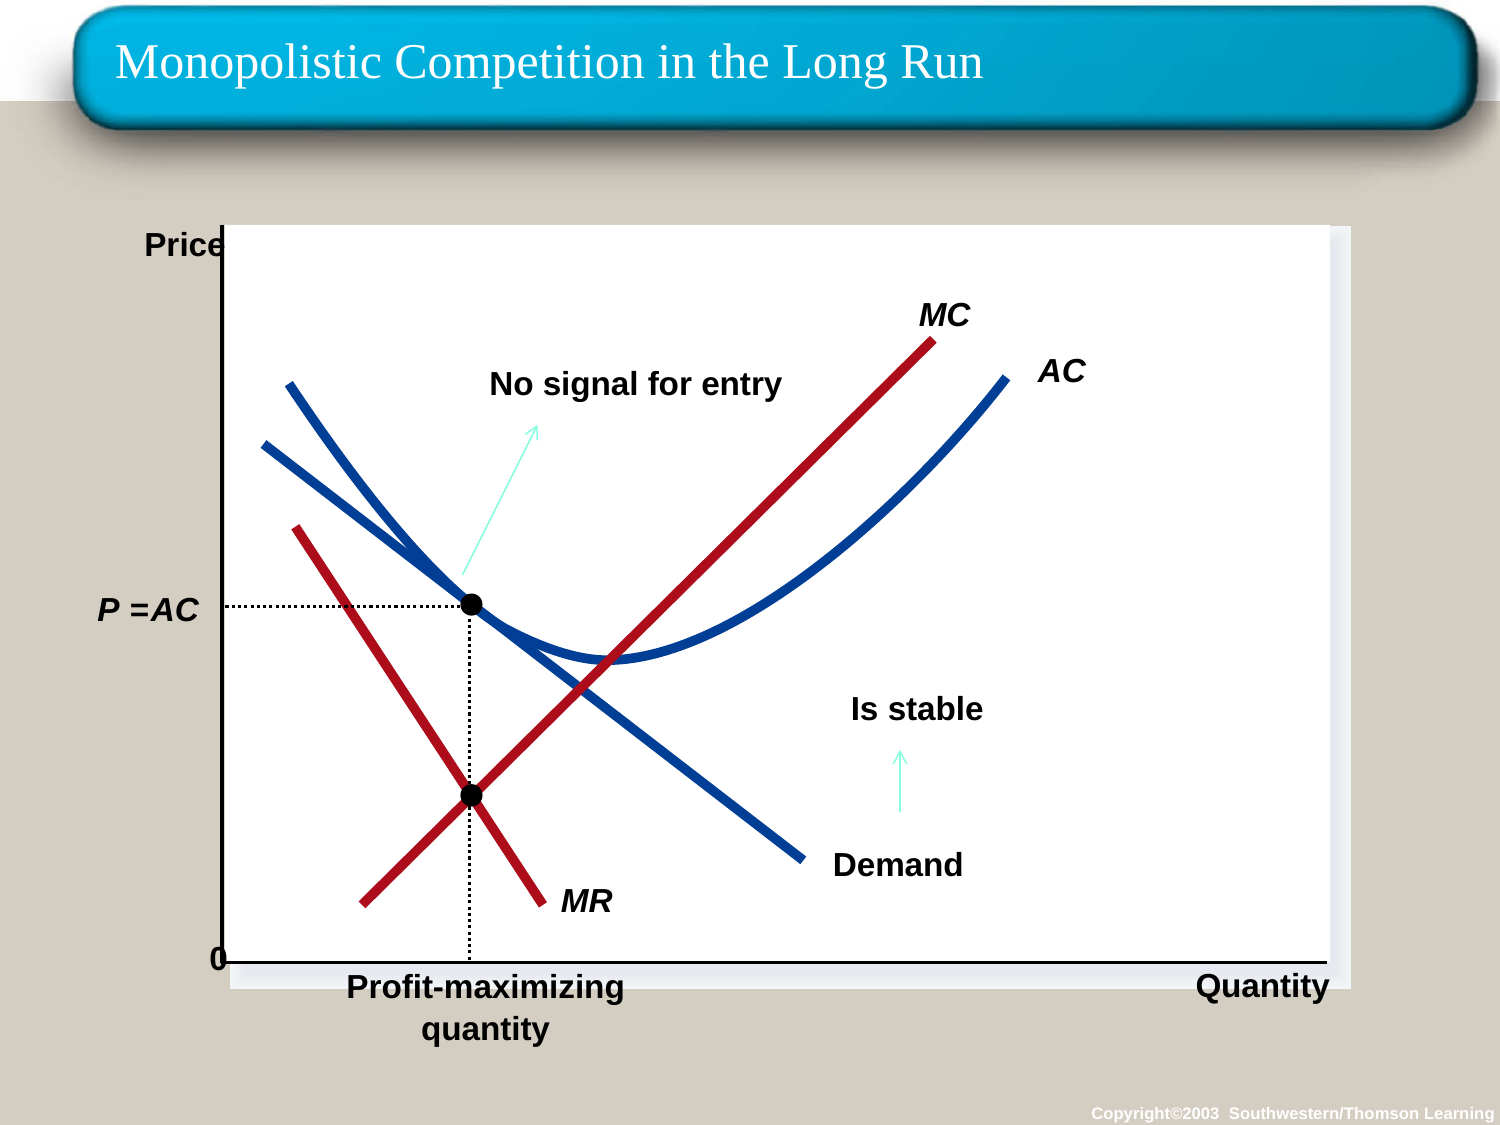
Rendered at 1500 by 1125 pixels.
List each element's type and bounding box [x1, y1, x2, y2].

text_box [90, 587, 620, 1053]
text_box [462, 424, 538, 576]
text_box [361, 293, 971, 906]
text_box [263, 443, 283, 586]
text_box [975, 349, 1087, 661]
picture [0, 0, 1500, 1125]
text_box [288, 349, 356, 586]
